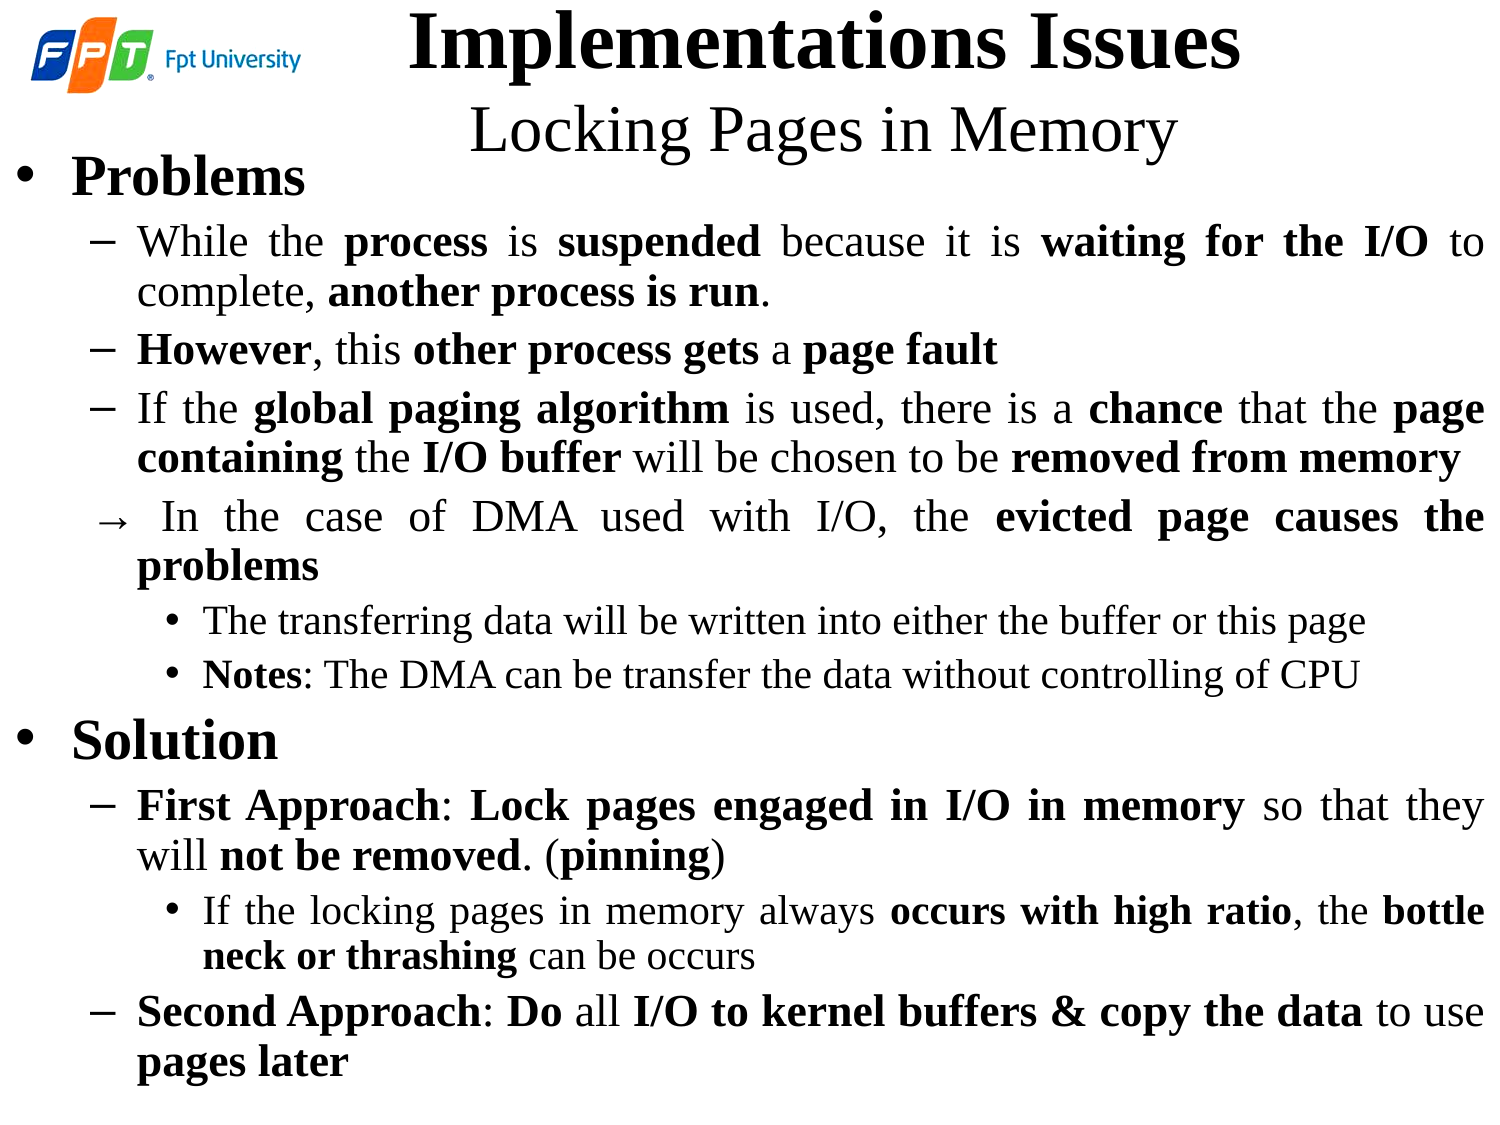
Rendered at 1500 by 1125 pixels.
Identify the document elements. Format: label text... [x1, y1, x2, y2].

list Problems While the process is suspended because it is waiting for the I/O to complete, another process is run. However, this other process gets a page fault If the global paging algorithm is used, there is a chance that the page containing the I/O buffer will be chosen to be removed from memory → In the case of DMA used with I/O, the evicted page causes the problems The transferring data will be written into either the buffer or this page Notes: The DMA can be transfer the data without controlling of CPU Solution First Approach: Lock pages engaged in I/O in memory so that they will not be removed. (pinning) If the locking pages in memory always occurs with high ratio, the bottle neck or thrashing can be occurs Second Approach: Do all I/O to kernel buffers & copy the data to use pages later [0, 137, 1500, 1100]
picture [0, 0, 150, 122]
title Implementations Issues Locking Pages in Memory [150, 0, 1500, 137]
